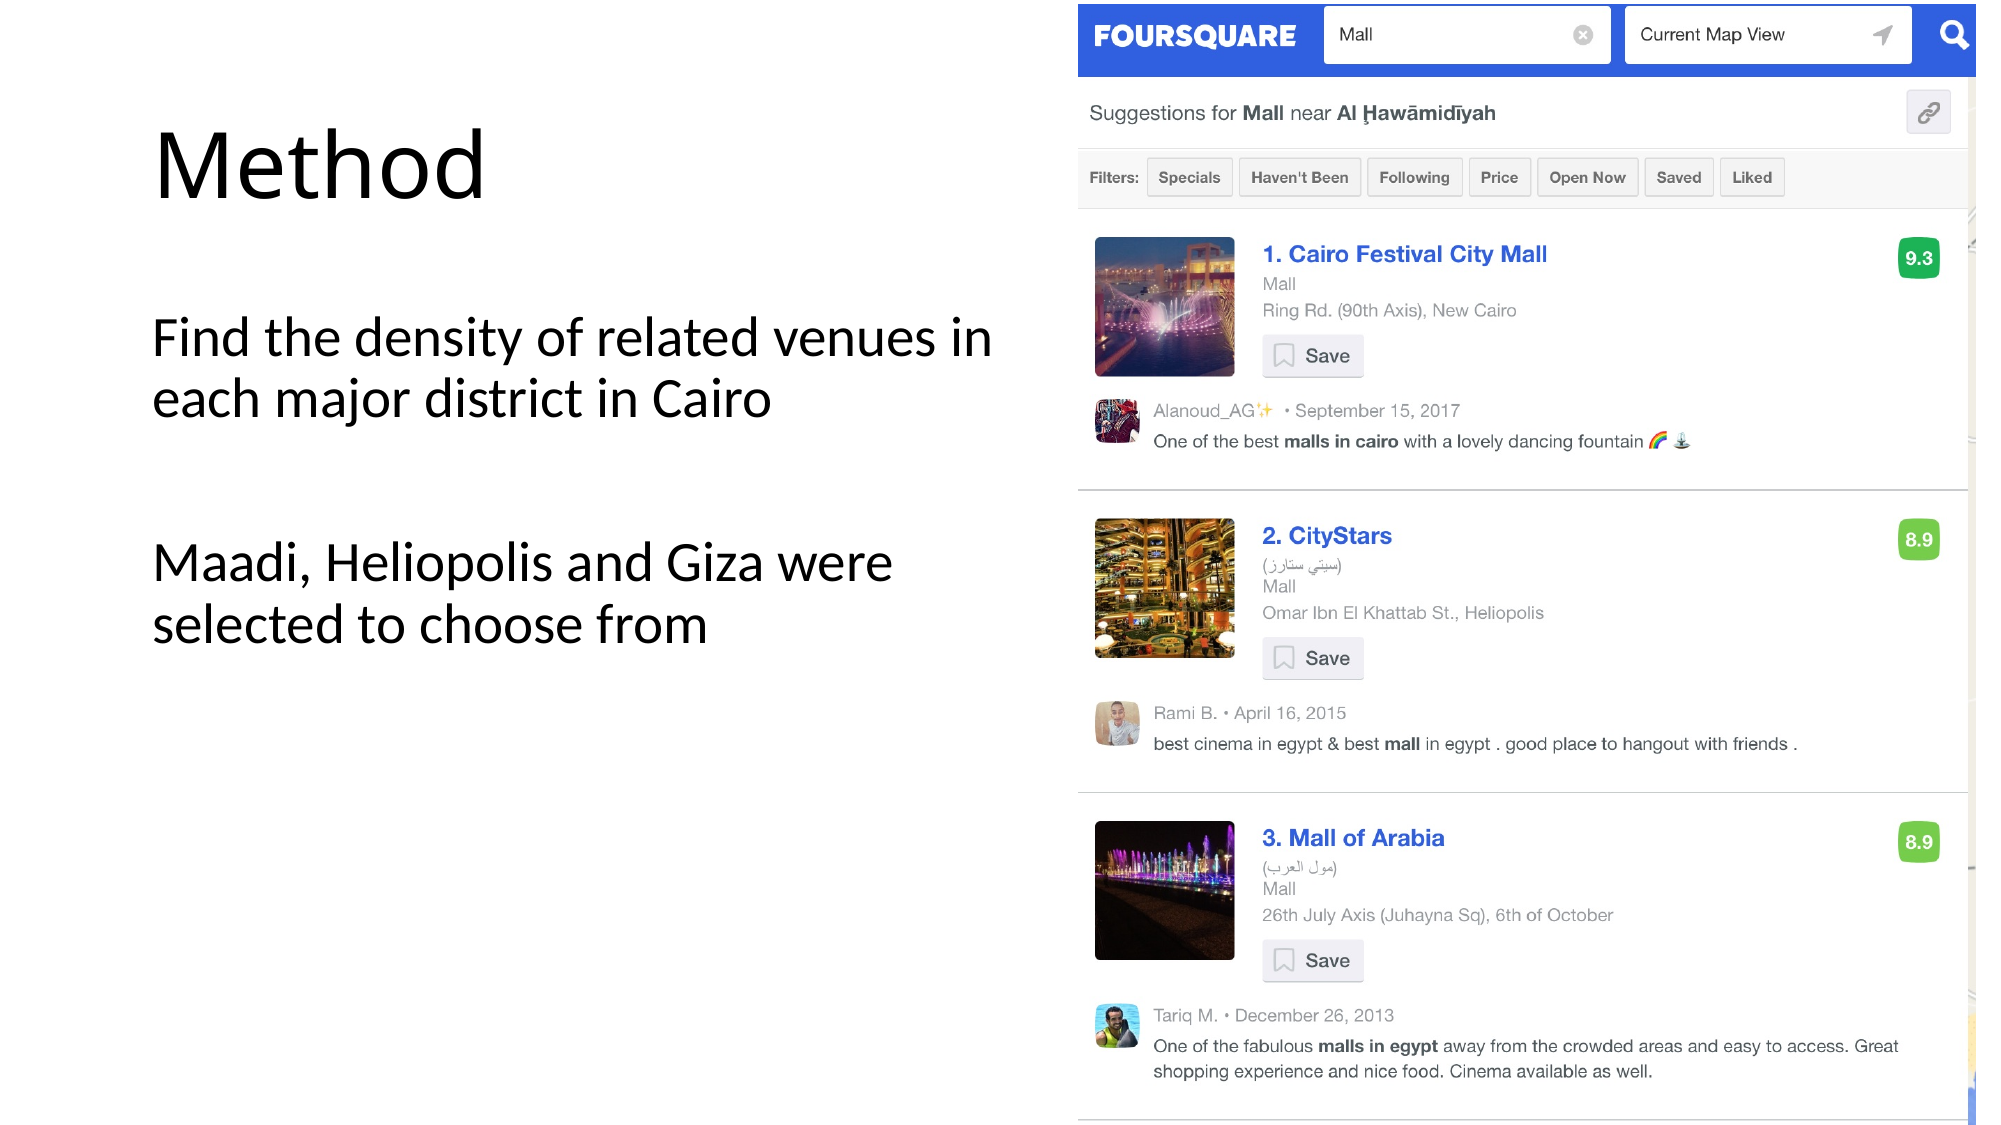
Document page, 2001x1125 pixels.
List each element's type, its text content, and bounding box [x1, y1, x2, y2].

list Find the density of related venues in each major district in Cairo Maadi, Heliopolis and Giza were selected to choose from [137, 299, 1012, 665]
picture [1078, 4, 1976, 1125]
title Method [137, 59, 1078, 278]
